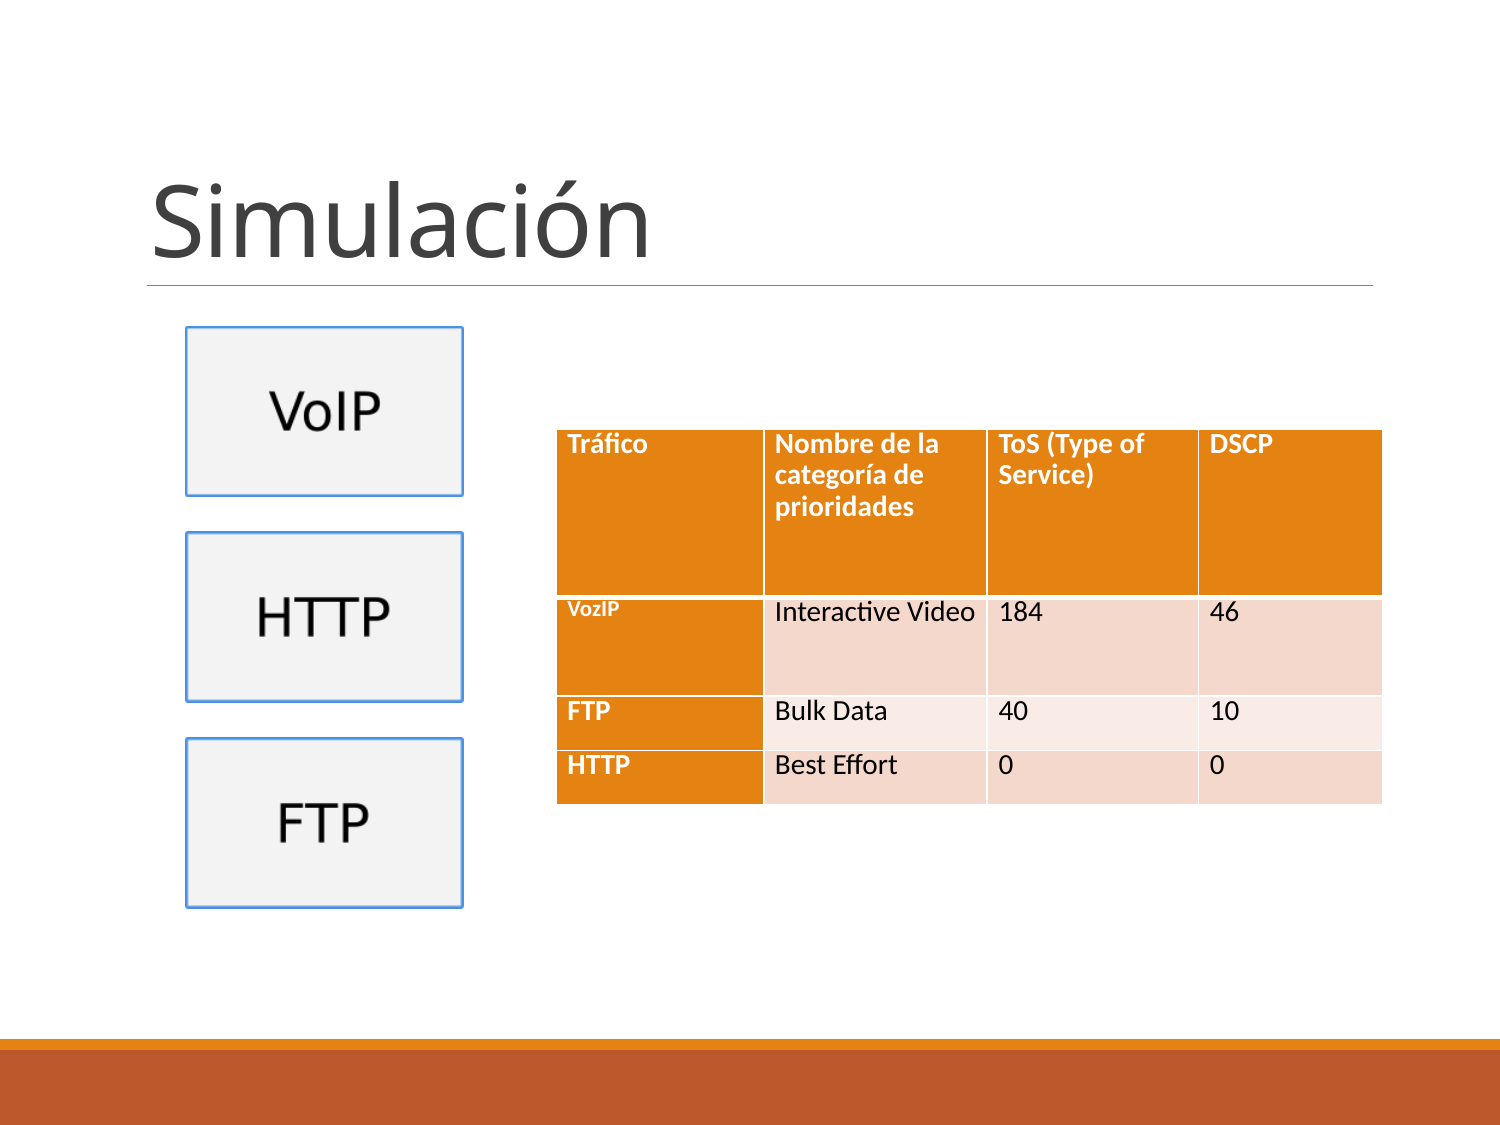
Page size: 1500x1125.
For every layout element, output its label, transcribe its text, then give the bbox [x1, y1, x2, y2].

table_cell VozIP [557, 600, 763, 695]
table_cell 0 [988, 751, 1198, 804]
table_cell Interactive Video [765, 600, 986, 695]
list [184, 736, 465, 910]
table_cell 0 [1199, 751, 1382, 804]
table_cell 40 [988, 697, 1198, 750]
table_cell 10 [1199, 697, 1382, 750]
title Simulación [135, 47, 1373, 285]
table_header ToS (Type of Service) [988, 430, 1198, 595]
picture [184, 325, 465, 498]
table_cell Bulk Data [765, 697, 986, 750]
table_cell 184 [988, 600, 1198, 695]
table_cell 46 [1199, 600, 1382, 695]
table_header DSCP [1199, 430, 1382, 595]
picture [184, 530, 465, 704]
table_header Tráfico [557, 430, 763, 595]
table_header Nombre de la categoría de prioridades [765, 430, 986, 595]
table_cell Best Effort [765, 751, 986, 804]
table_cell HTTP [557, 751, 763, 804]
table_cell FTP [557, 697, 763, 750]
text_box [485, 380, 1428, 824]
